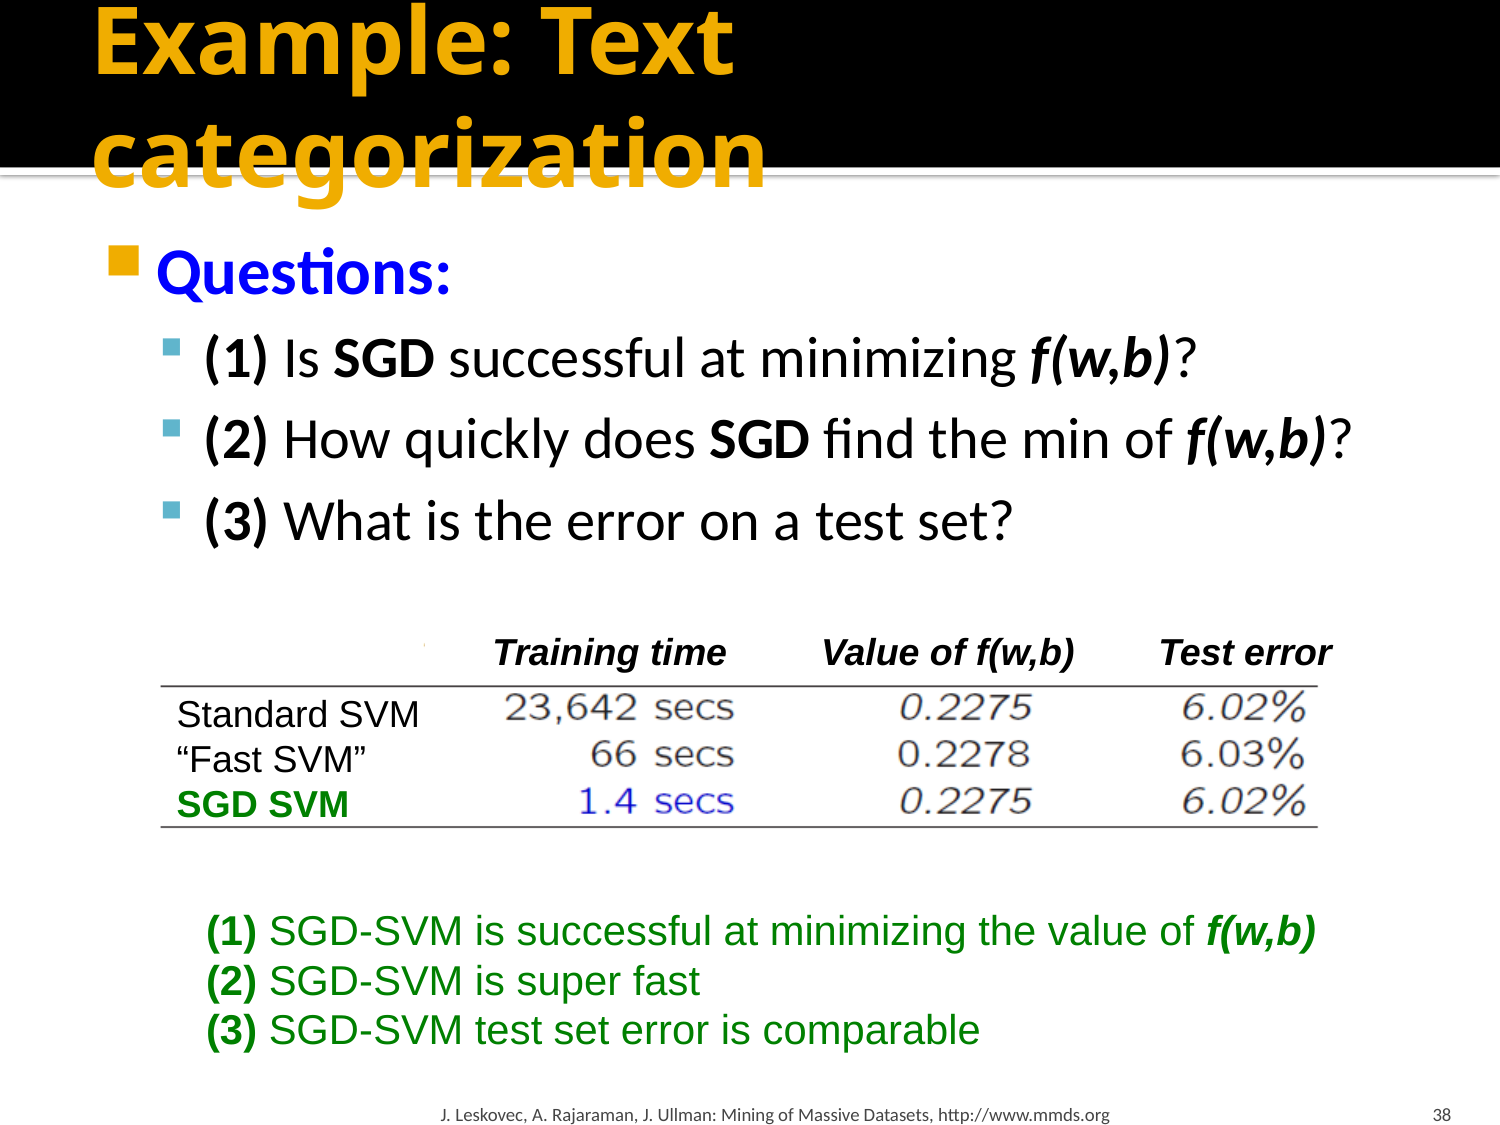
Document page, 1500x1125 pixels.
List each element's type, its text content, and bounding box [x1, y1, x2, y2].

title Example: Text categorization [75, 12, 1425, 175]
slide_number 38 [1345, 1080, 1467, 1125]
text_box (1) SGD-SVM is successful at minimizing the value of f(w,b) (2) SGD-SVM is super fast (3) SGD-SVM test set error is comparable [191, 895, 1332, 1061]
list Questions: (1) Is SGD successful at minimizing f(w,b)? (2) How quickly does SGD find the min of f(w,b)? (3) What is the error on a test set? [75, 212, 1488, 625]
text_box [149, 620, 1438, 850]
footer J. Leskovec, A. Rajaraman, J. Ullman: Mining of Massive Datasets, http://www.mmds.org [433, 1080, 1337, 1125]
